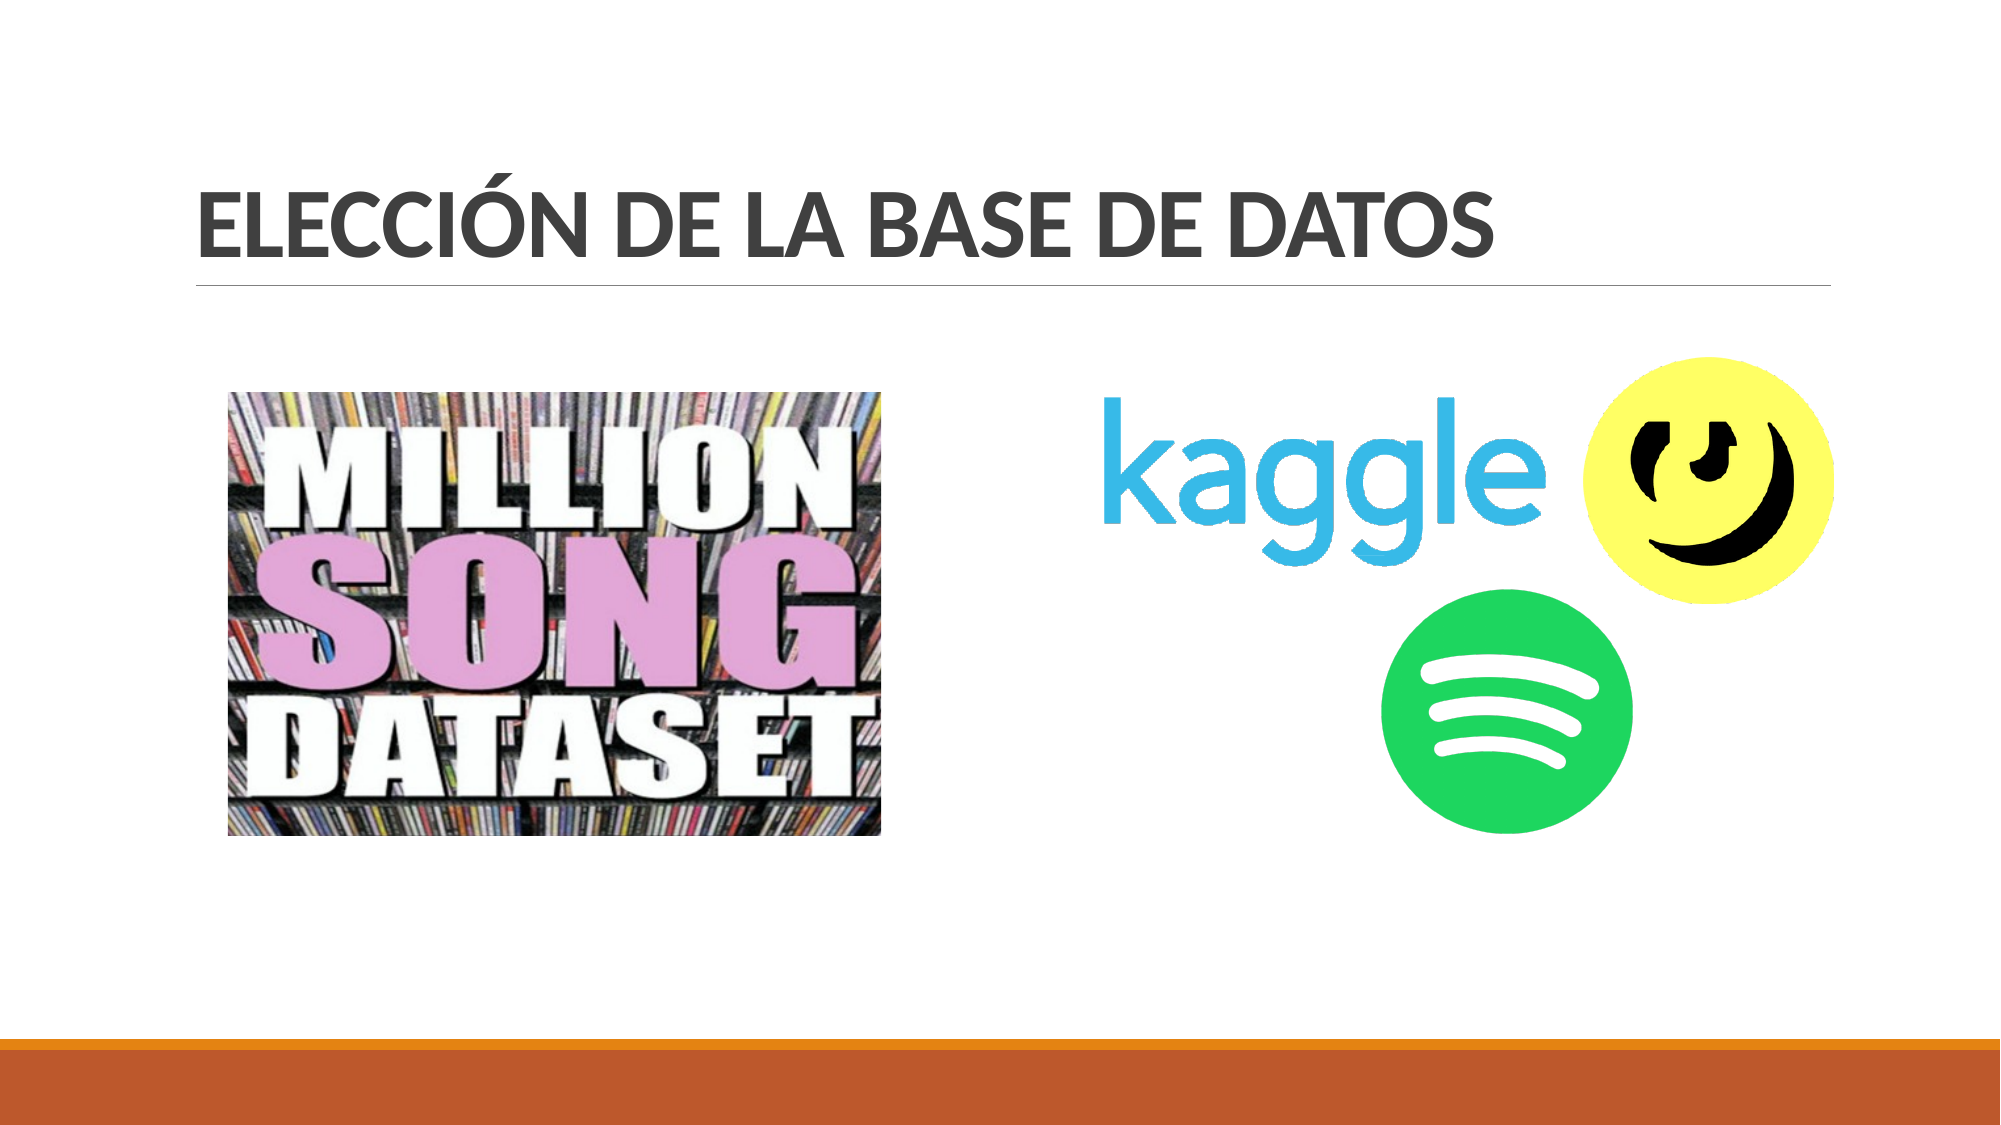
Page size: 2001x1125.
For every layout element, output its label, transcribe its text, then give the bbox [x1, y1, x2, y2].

picture [1381, 357, 1835, 835]
title ELECCIÓN DE LA BASE DE DATOS [180, 47, 1830, 285]
picture [1103, 395, 1546, 567]
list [227, 391, 882, 837]
